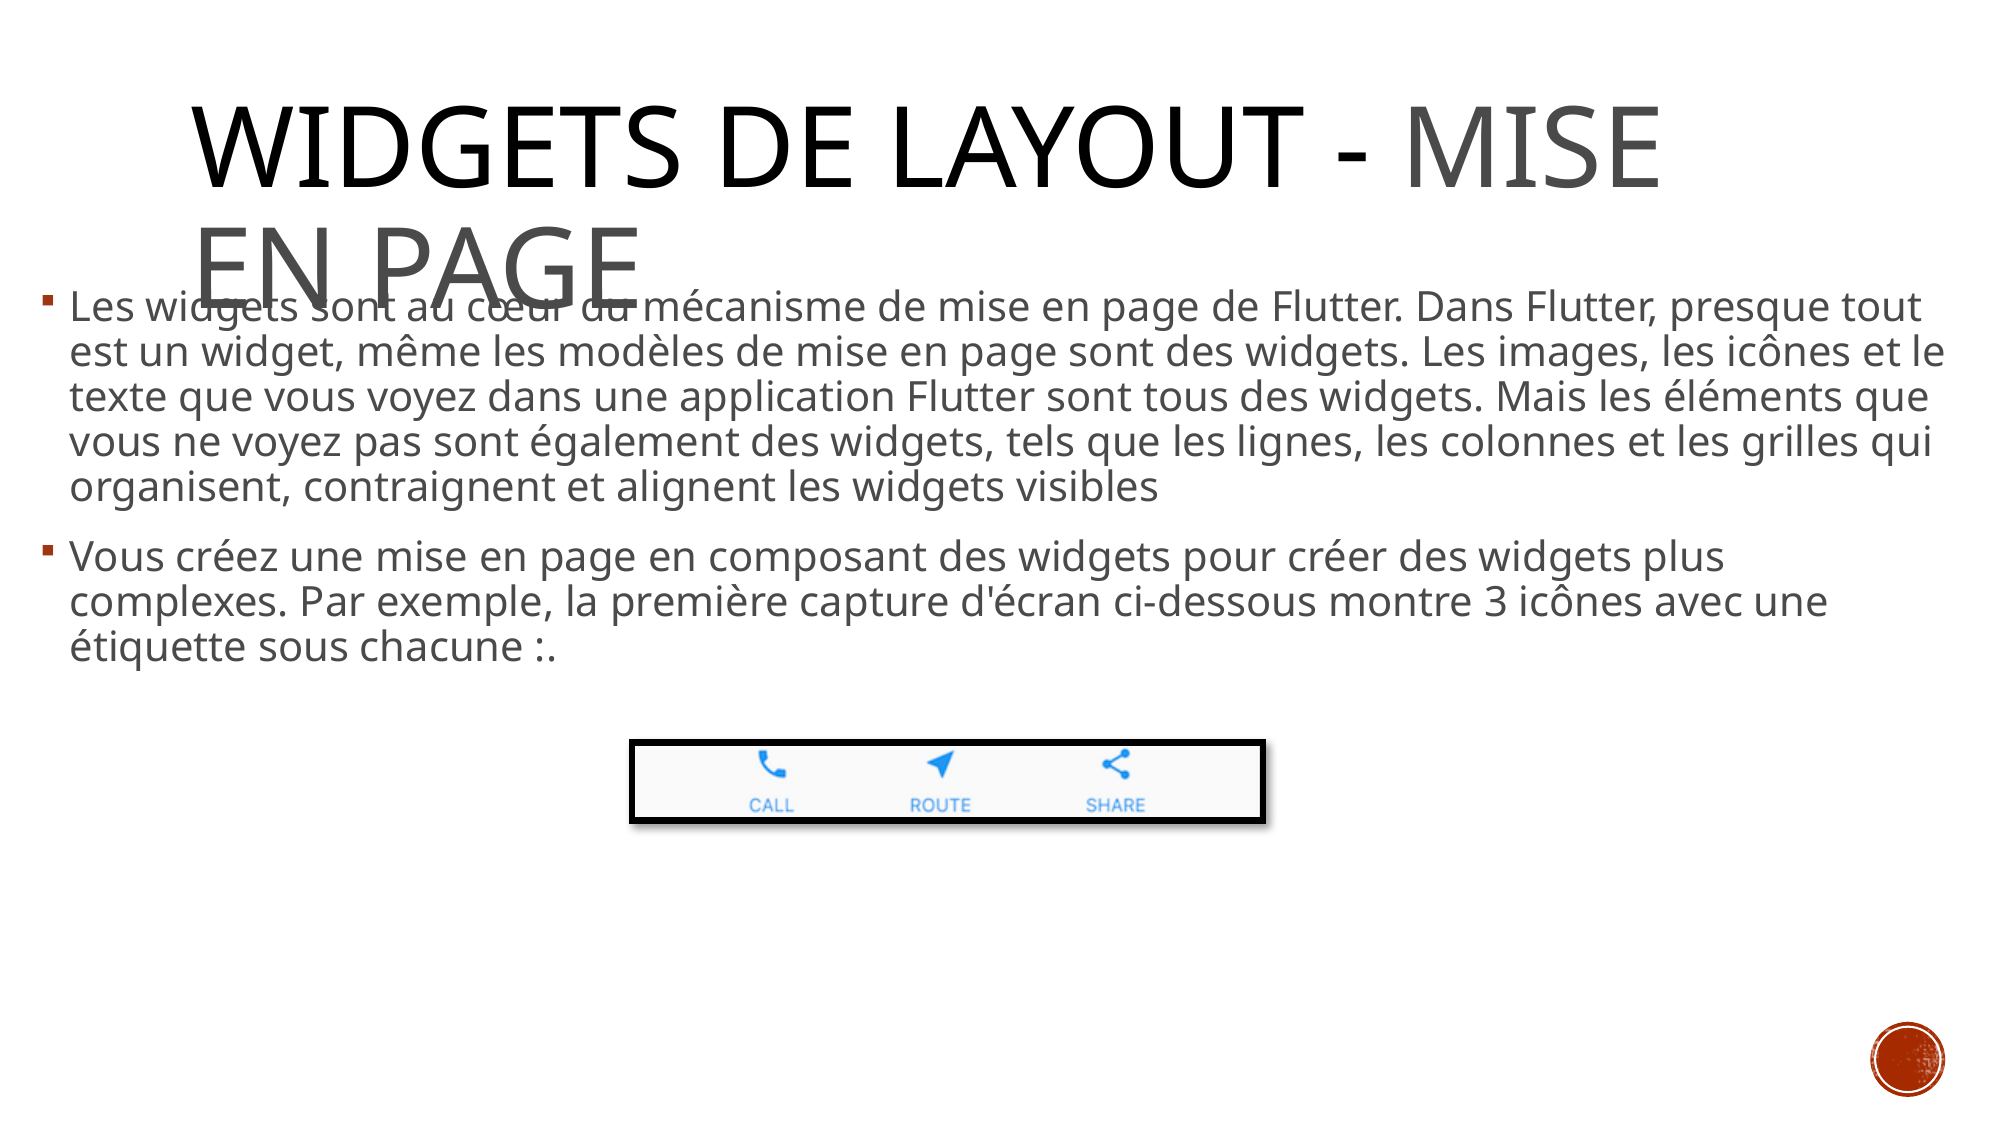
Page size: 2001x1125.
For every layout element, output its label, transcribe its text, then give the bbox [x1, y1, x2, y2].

title Widgets de Layout - mise en page [175, 79, 1826, 278]
picture [635, 745, 1261, 817]
list Les widgets sont au cœur du mécanisme de mise en page de Flutter. Dans Flutter, presque tout est un widget, même les modèles de mise en page sont des widgets. Les images, les icônes et le texte que vous voyez dans une application Flutter sont tous des widgets. Mais les éléments que vous ne voyez pas sont également des widgets, tels que les lignes, les colonnes et les grilles qui organisent, contraignent et alignent les widgets visibles Vous créez une mise en page en composant des widgets pour créer des widgets plus complexes. Par exemple, la première capture d'écran ci-dessous montre 3 icônes avec une étiquette sous chacune :. [24, 278, 1966, 1099]
